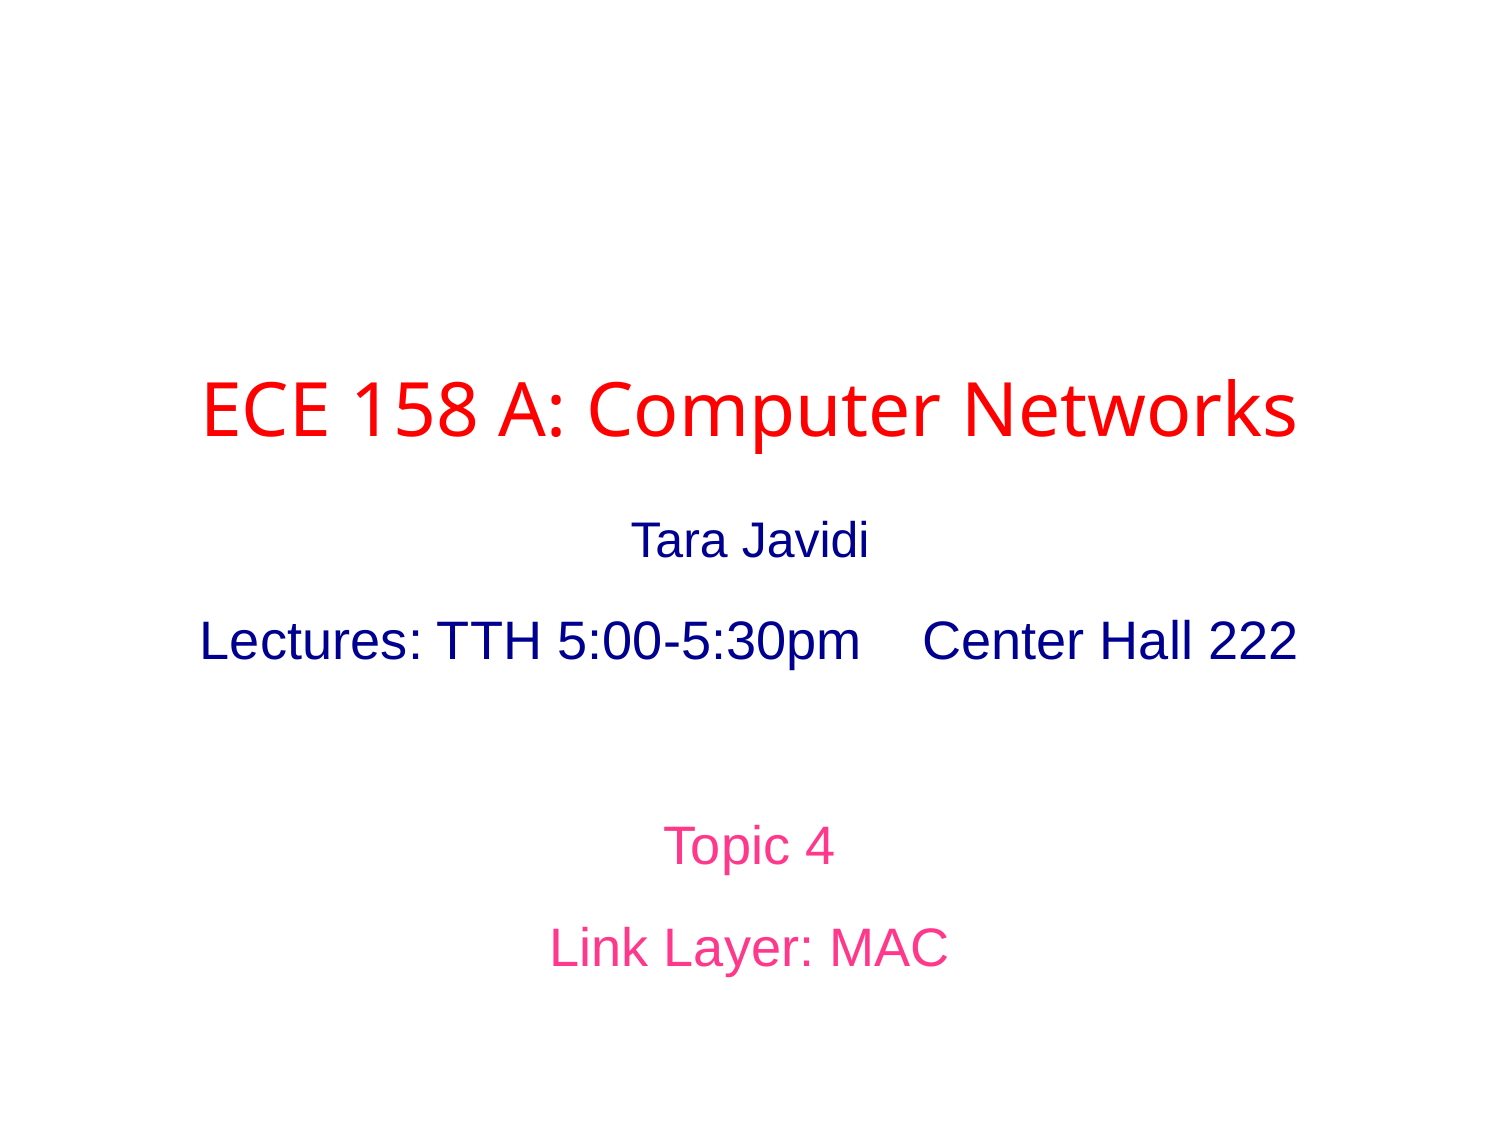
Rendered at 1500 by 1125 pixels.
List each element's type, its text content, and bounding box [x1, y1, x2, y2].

subtitle Tara Javidi Lectures: TTH 5:00-5:30pm Center Hall 222 Topic 4 Link Layer: MAC [0, 499, 1500, 1063]
title ECE 158 A: Computer Networks [112, 312, 1388, 499]
